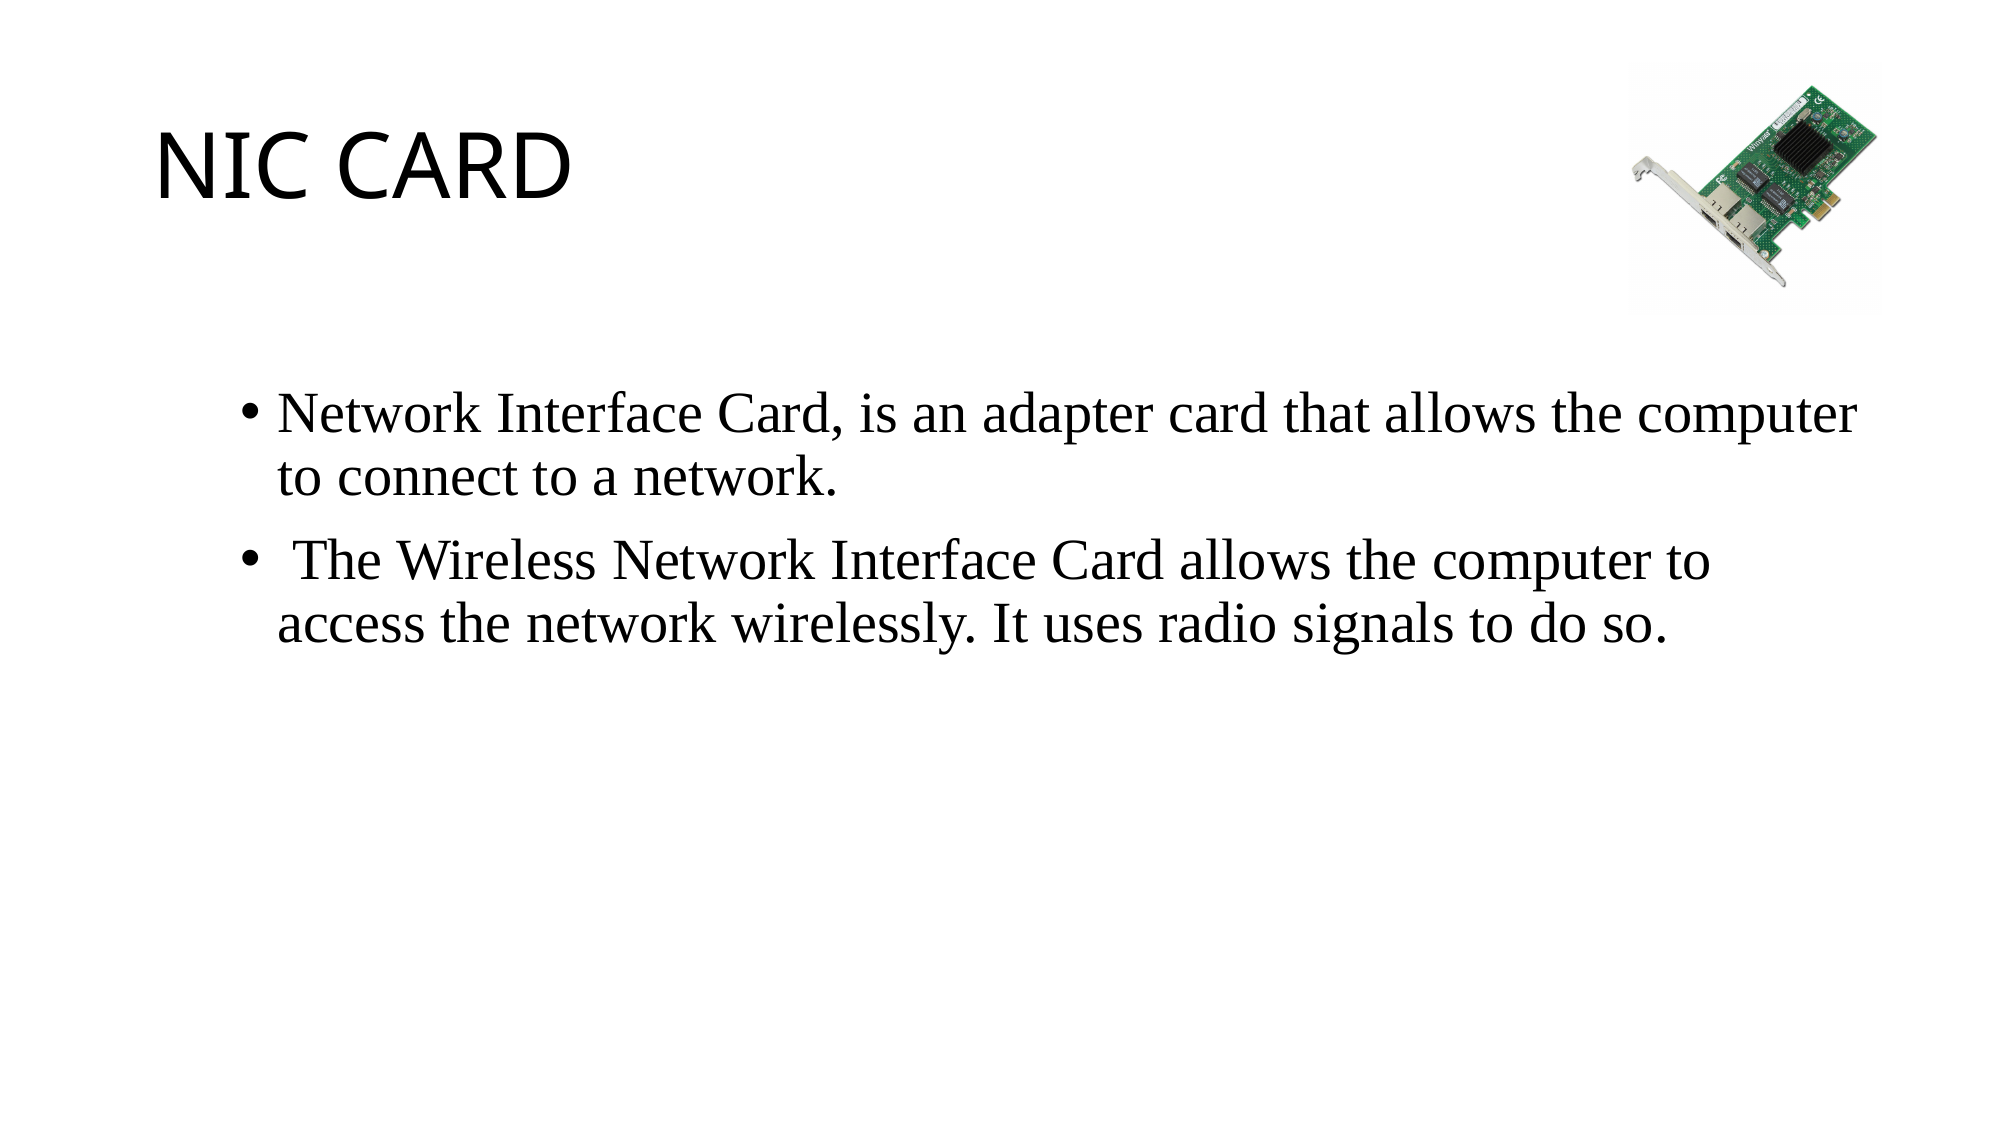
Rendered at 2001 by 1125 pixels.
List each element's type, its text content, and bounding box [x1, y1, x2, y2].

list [1628, 62, 1882, 315]
title NIC CARD [137, 59, 1863, 278]
list Network Interface Card, is an adapter card that allows the computer to connect to a network. The Wireless Network Interface Card allows the computer to access the network wirelessly. It uses radio signals to do so. [225, 375, 1882, 934]
